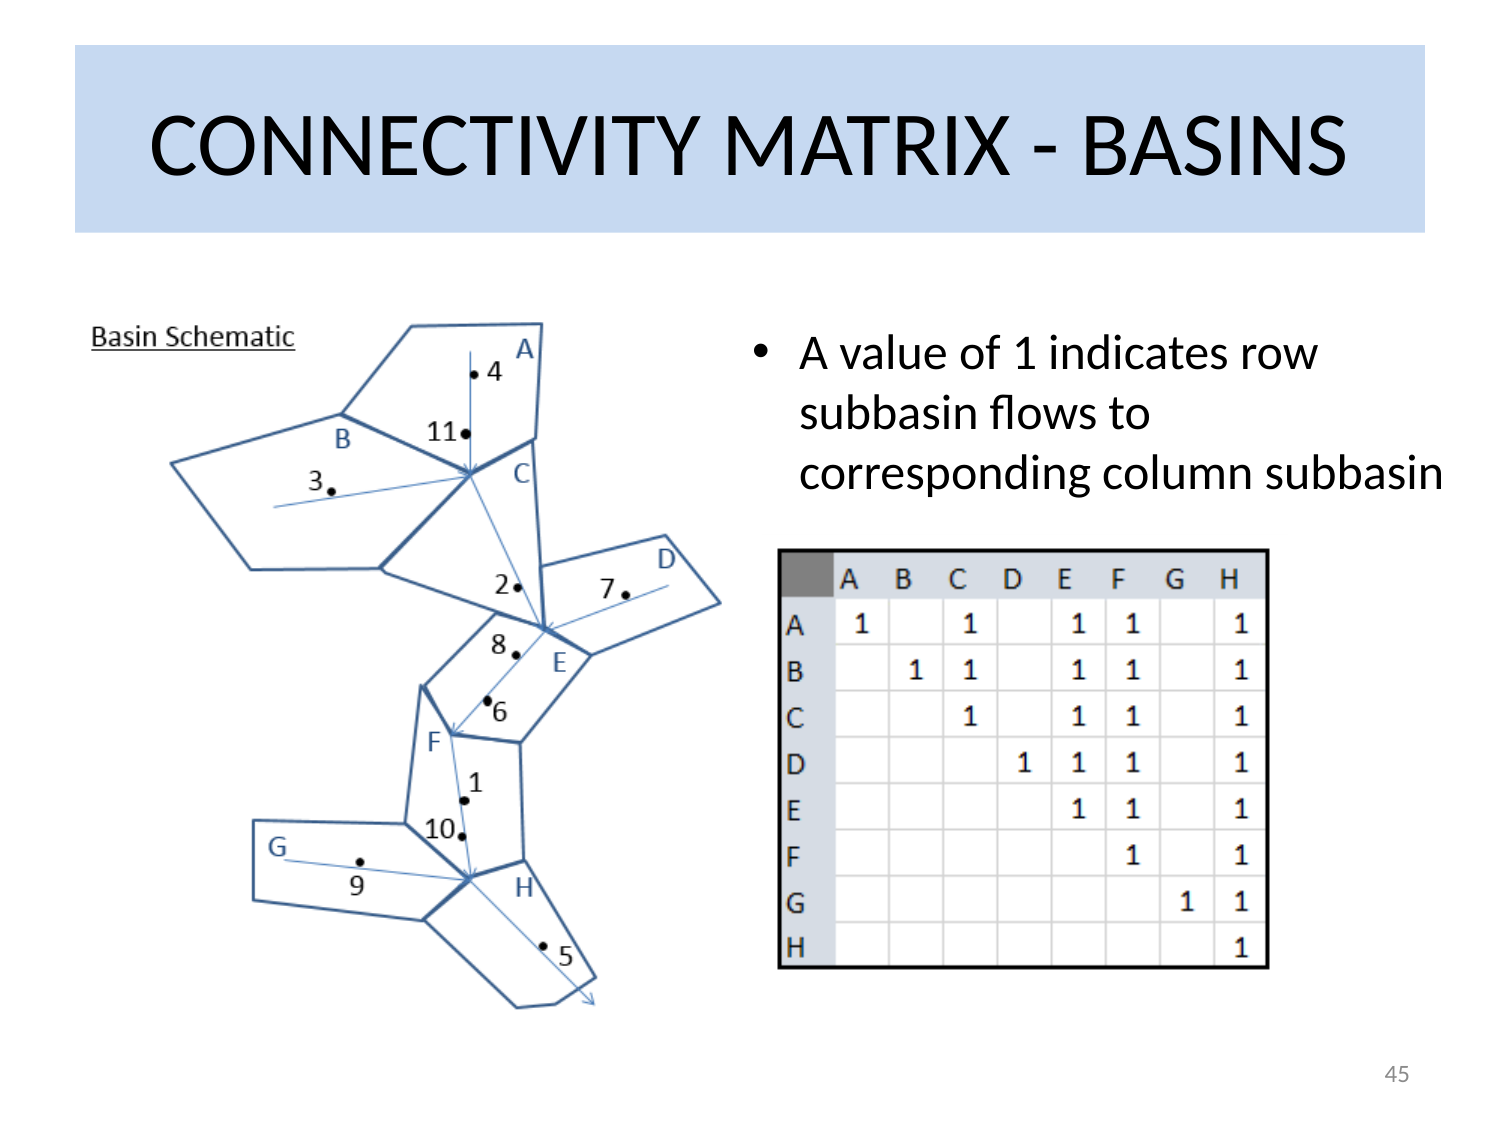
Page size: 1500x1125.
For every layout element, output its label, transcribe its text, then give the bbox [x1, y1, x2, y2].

picture [762, 533, 1288, 991]
slide_number 45 [1074, 1042, 1425, 1103]
picture [74, 312, 725, 1018]
title CONNECTIVITY MATRIX - BASINS [75, 45, 1425, 233]
text_box A value of 1 indicates row subbasin flows to corresponding column subbasin [737, 312, 1468, 508]
